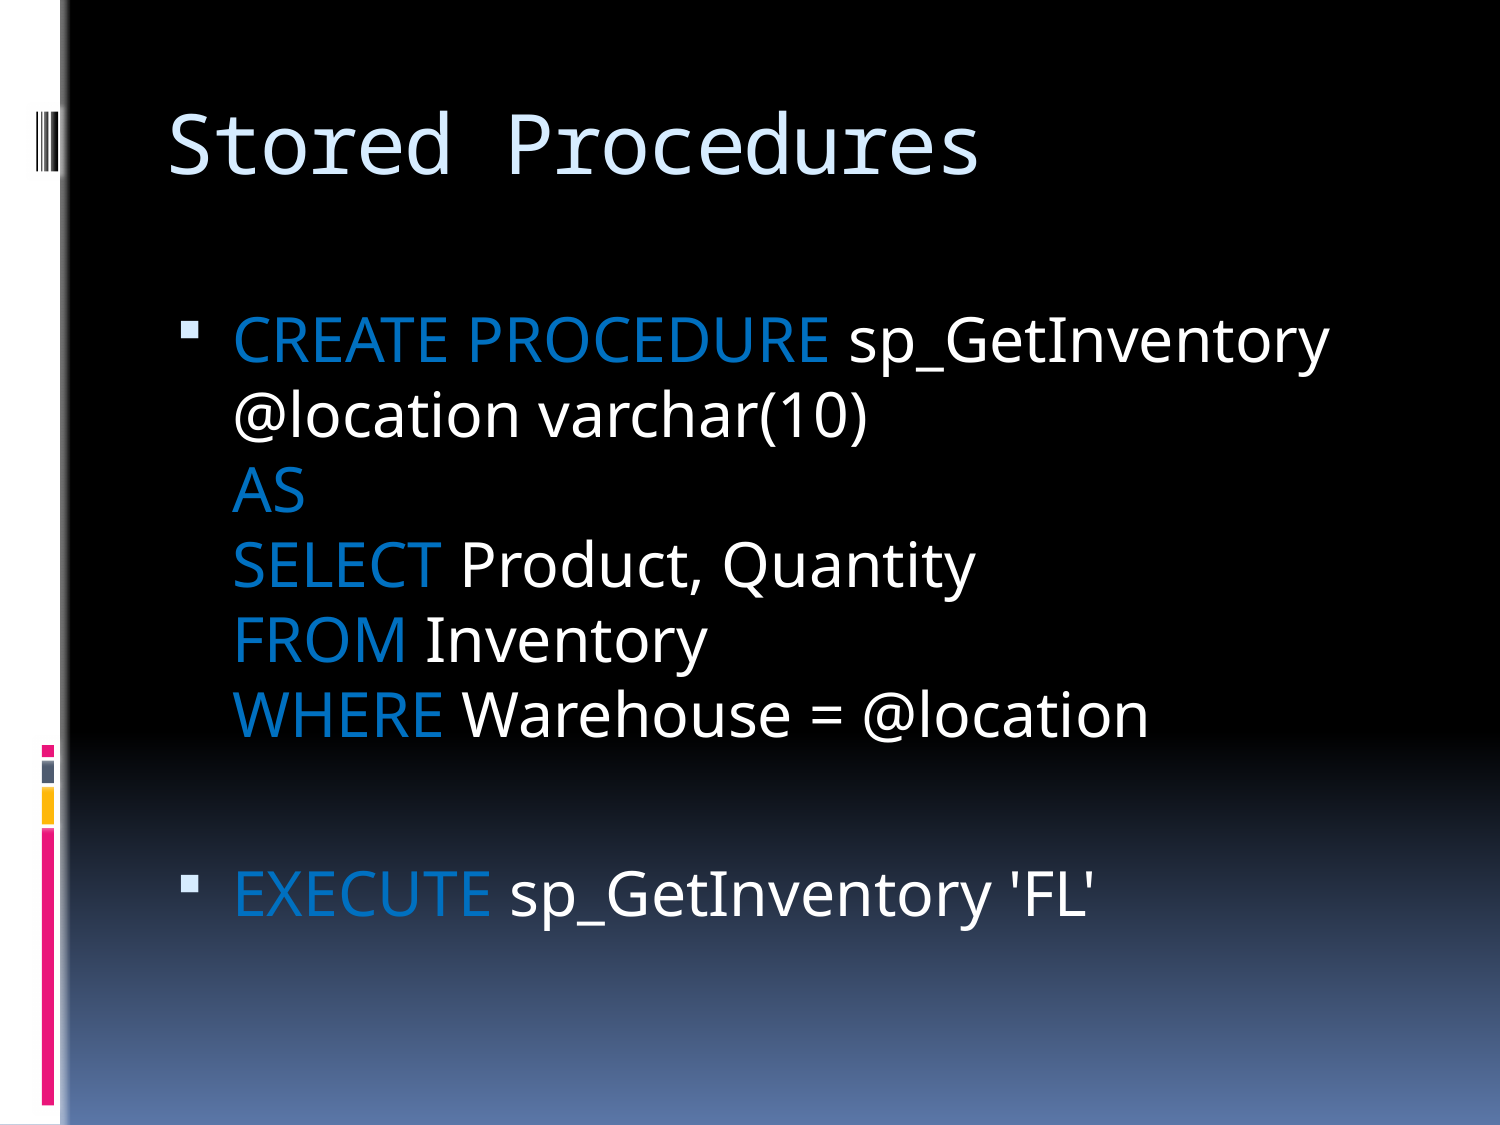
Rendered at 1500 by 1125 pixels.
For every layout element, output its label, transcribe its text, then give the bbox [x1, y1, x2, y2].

list CREATE PROCEDURE sp_GetInventory @location varchar(10) AS SELECT Product, Quantity FROM Inventory WHERE Warehouse = @location EXECUTE sp_GetInventory 'FL' [150, 292, 1425, 1043]
title Stored Procedures [150, 83, 1425, 234]
